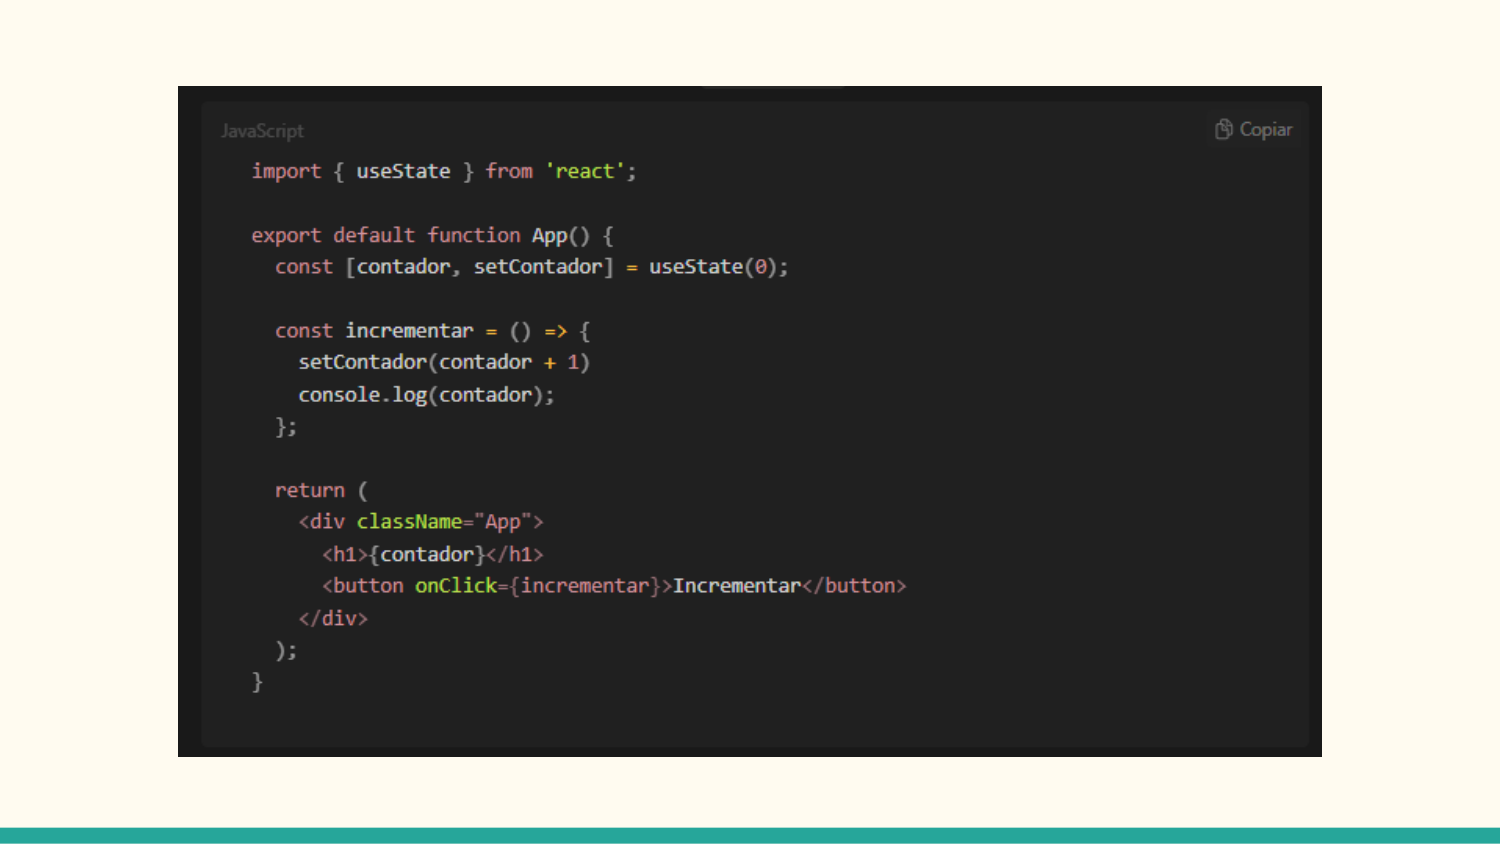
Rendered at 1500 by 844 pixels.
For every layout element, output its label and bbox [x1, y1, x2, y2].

picture [178, 86, 1322, 758]
